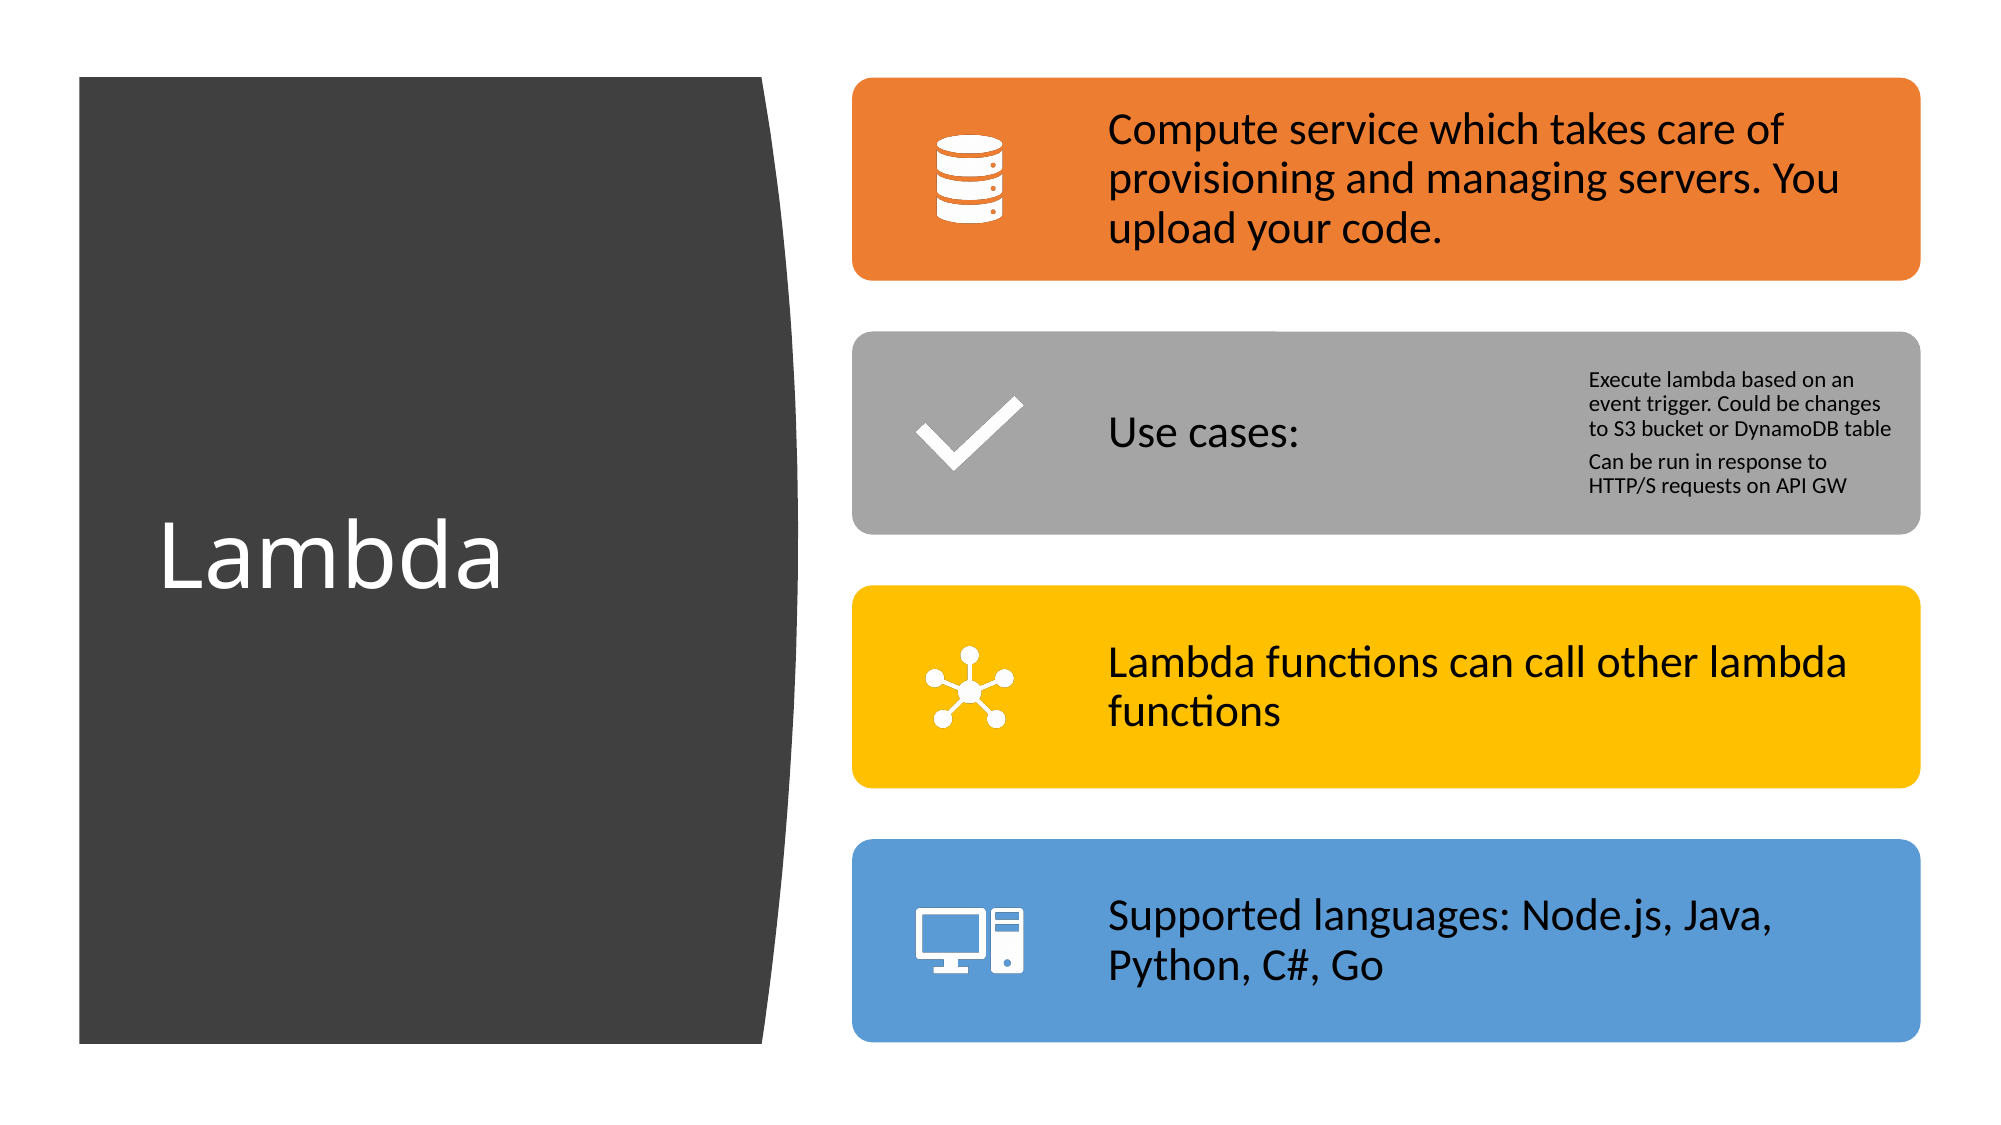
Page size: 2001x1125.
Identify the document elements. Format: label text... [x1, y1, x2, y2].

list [852, 77, 1921, 1043]
text_box [78, 76, 800, 1045]
title Lambda [141, 166, 702, 953]
